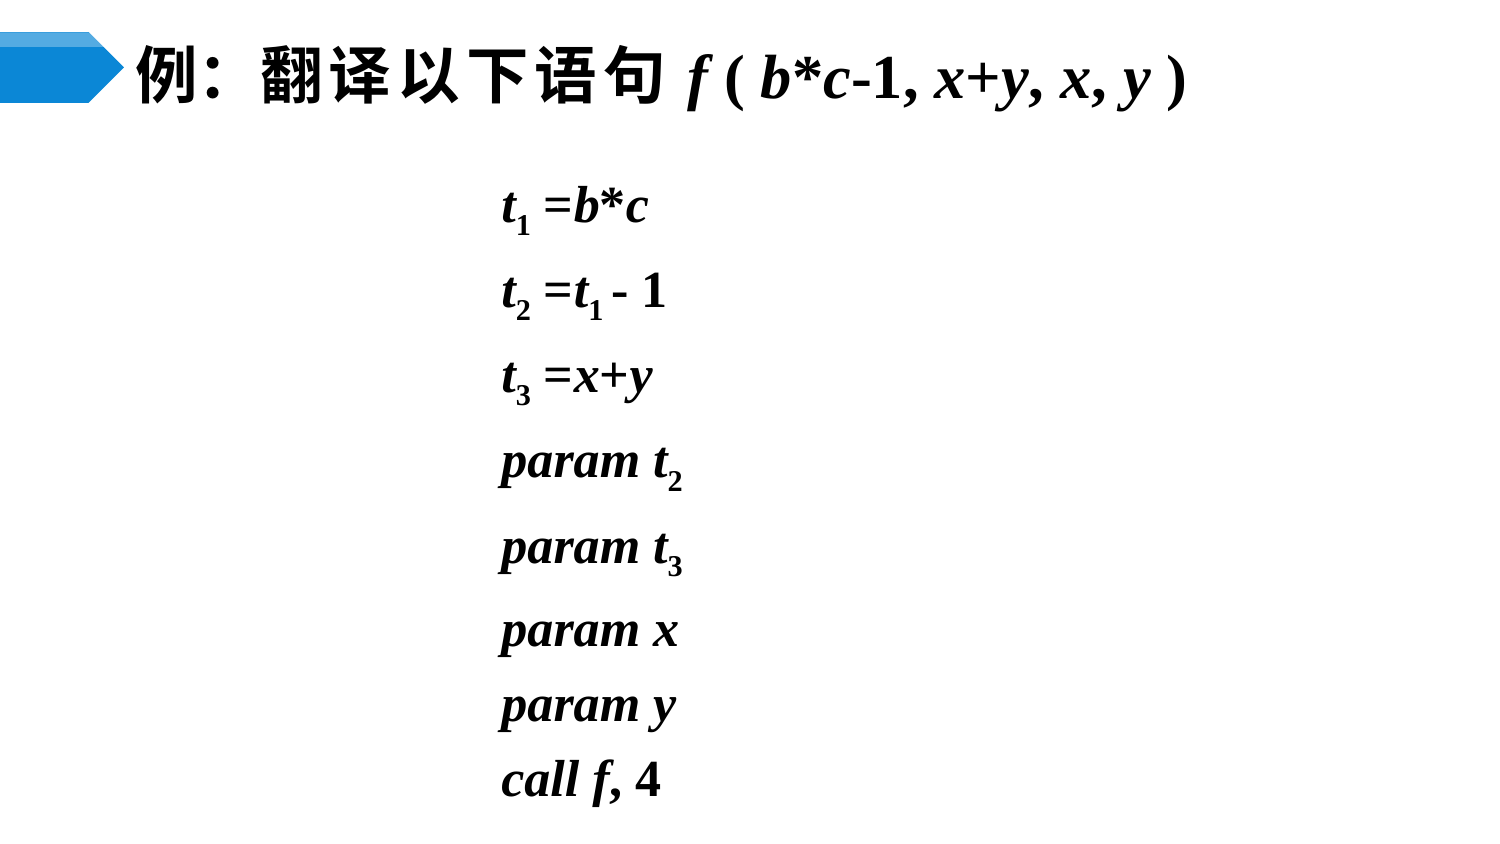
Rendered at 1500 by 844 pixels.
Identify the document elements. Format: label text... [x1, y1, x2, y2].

title 例：翻译以下语句f ( b*c-1, x+y, x, y ) [123, 43, 1425, 103]
list t1 =b*c t2 =t1 - 1 t3 =x+y param t2 param t3 param x param y call f, 4 [490, 150, 875, 798]
